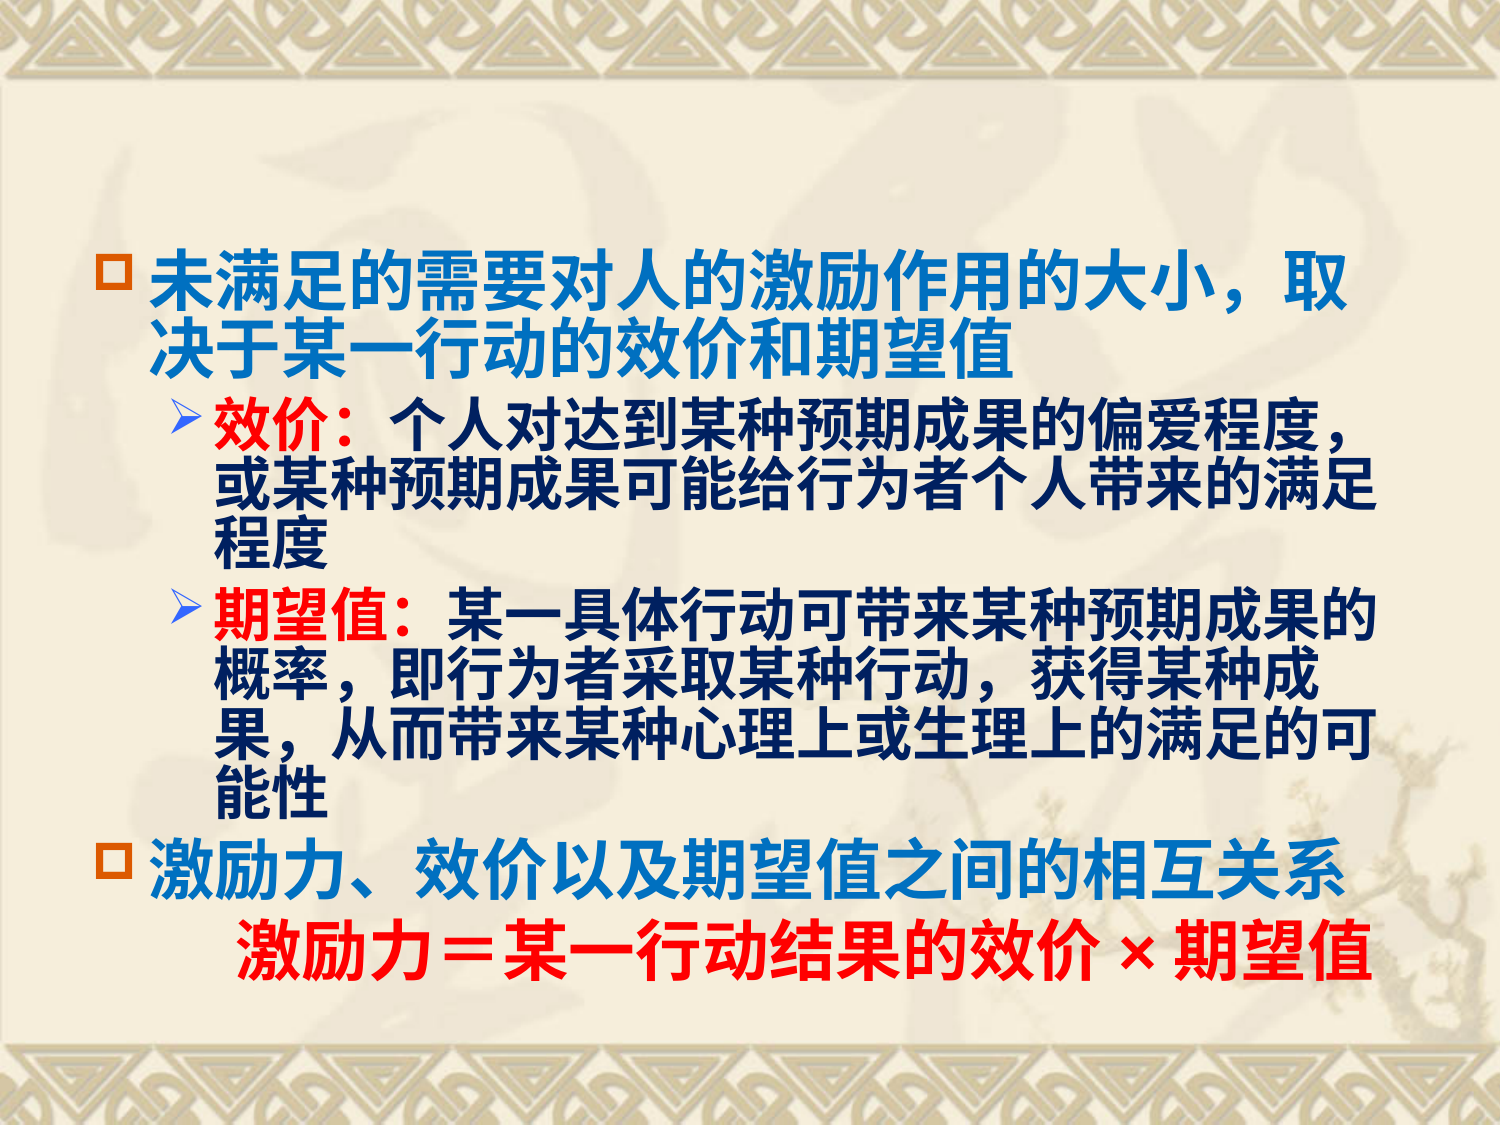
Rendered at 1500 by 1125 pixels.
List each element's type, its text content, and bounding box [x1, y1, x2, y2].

picture [0, 0, 1500, 1125]
list 未满足的需要对人的激励作用的大小，取决于某一行动的效价和期望值 效价：个人对达到某种预期成果的偏爱程度，或某种预期成果可能给行为者个人带来的满足程度 期望值：某一具体行动可带来某种预期成果的概率，即行为者采取某种行动，获得某种成果，从而带来某种心理上或生理上的满足的可能性 激励力、效价以及期望值之间的相互关系 激励力＝某一行动结果的效价×期望值 [76, 243, 1425, 1028]
